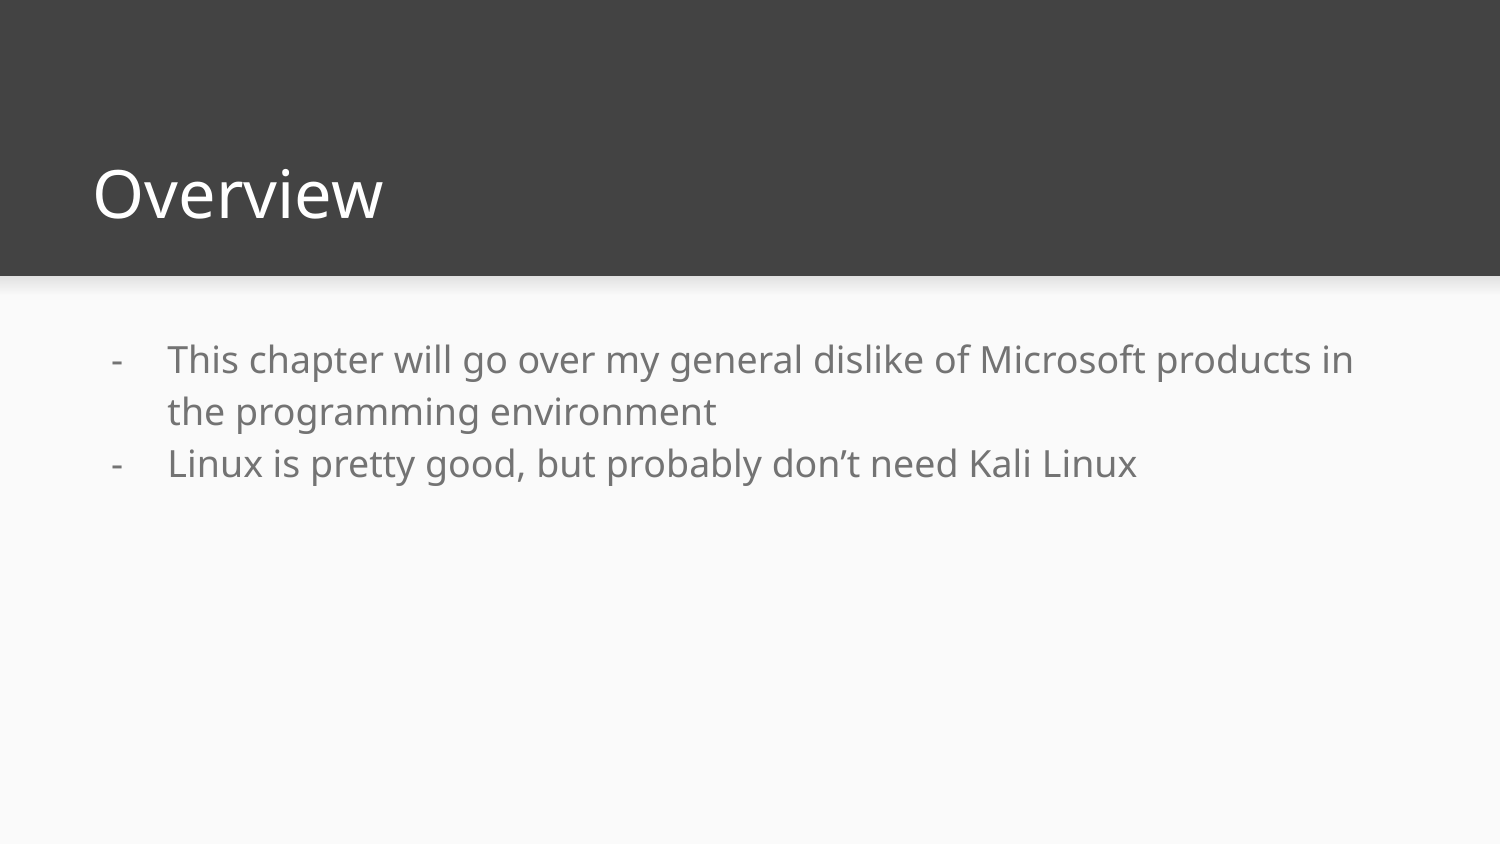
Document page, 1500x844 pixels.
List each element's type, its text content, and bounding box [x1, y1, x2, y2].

title Overview [77, 121, 1427, 248]
list This chapter will go over my general dislike of Microsoft products in the programming environment Linux is pretty good, but probably don’t need Kali Linux [77, 314, 1427, 760]
